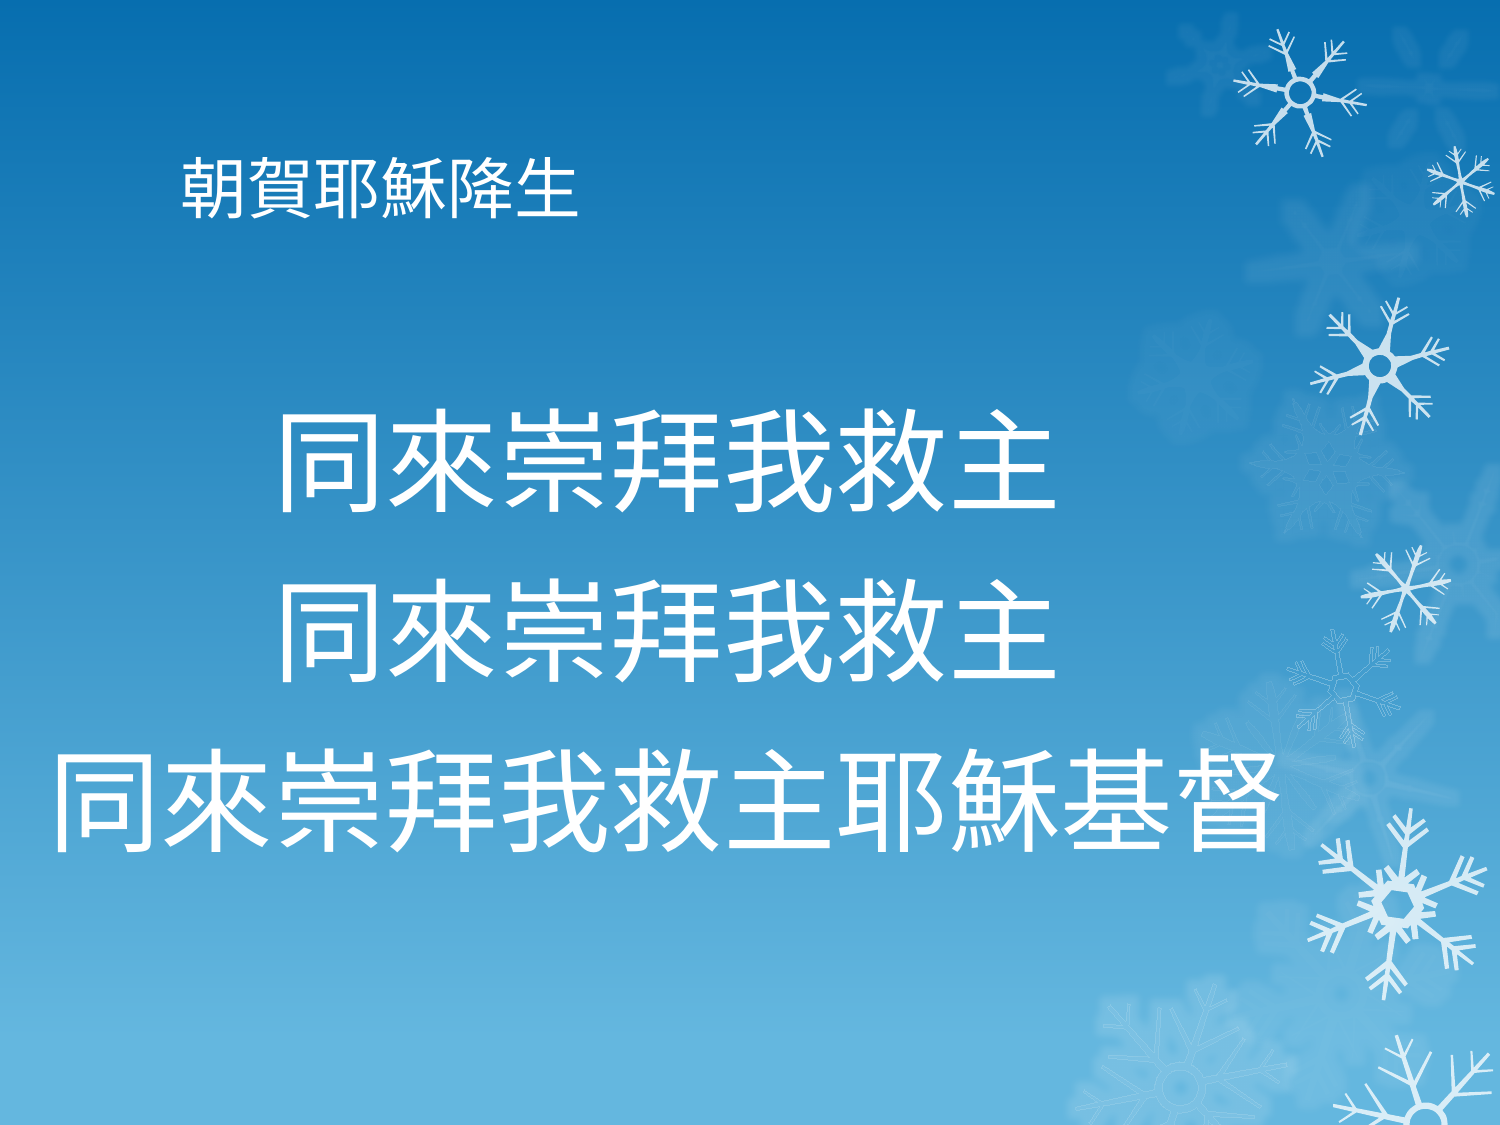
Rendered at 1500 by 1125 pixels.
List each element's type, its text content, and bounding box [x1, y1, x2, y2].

list 同來崇拜我救主 同來崇拜我救主 同來崇拜我救主耶穌基督 [0, 296, 1335, 962]
title 朝賀耶穌降生 [165, 110, 1335, 263]
